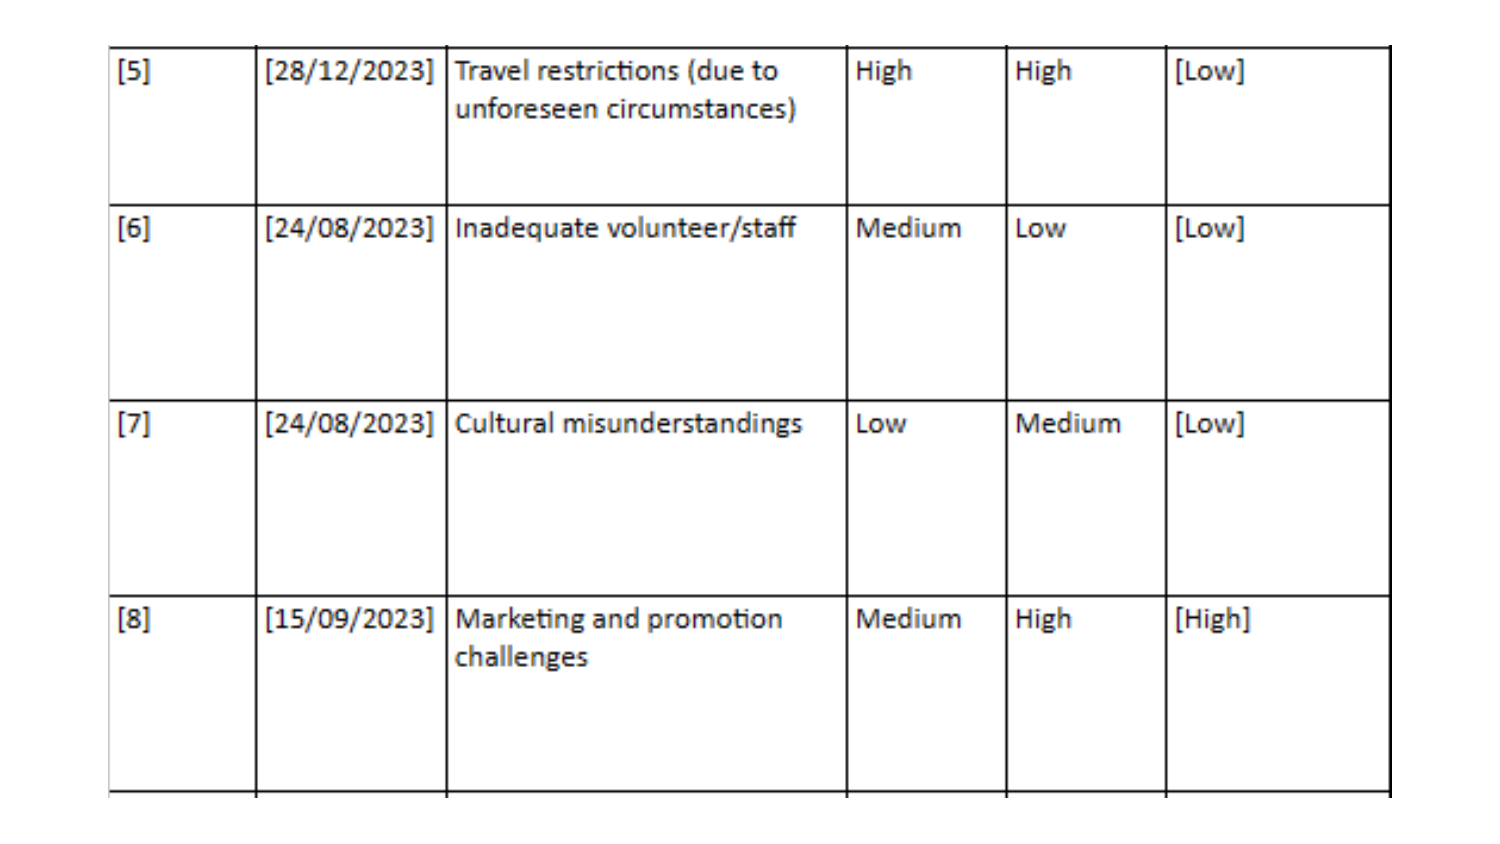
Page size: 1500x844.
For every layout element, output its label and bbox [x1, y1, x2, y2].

picture [108, 45, 1392, 799]
